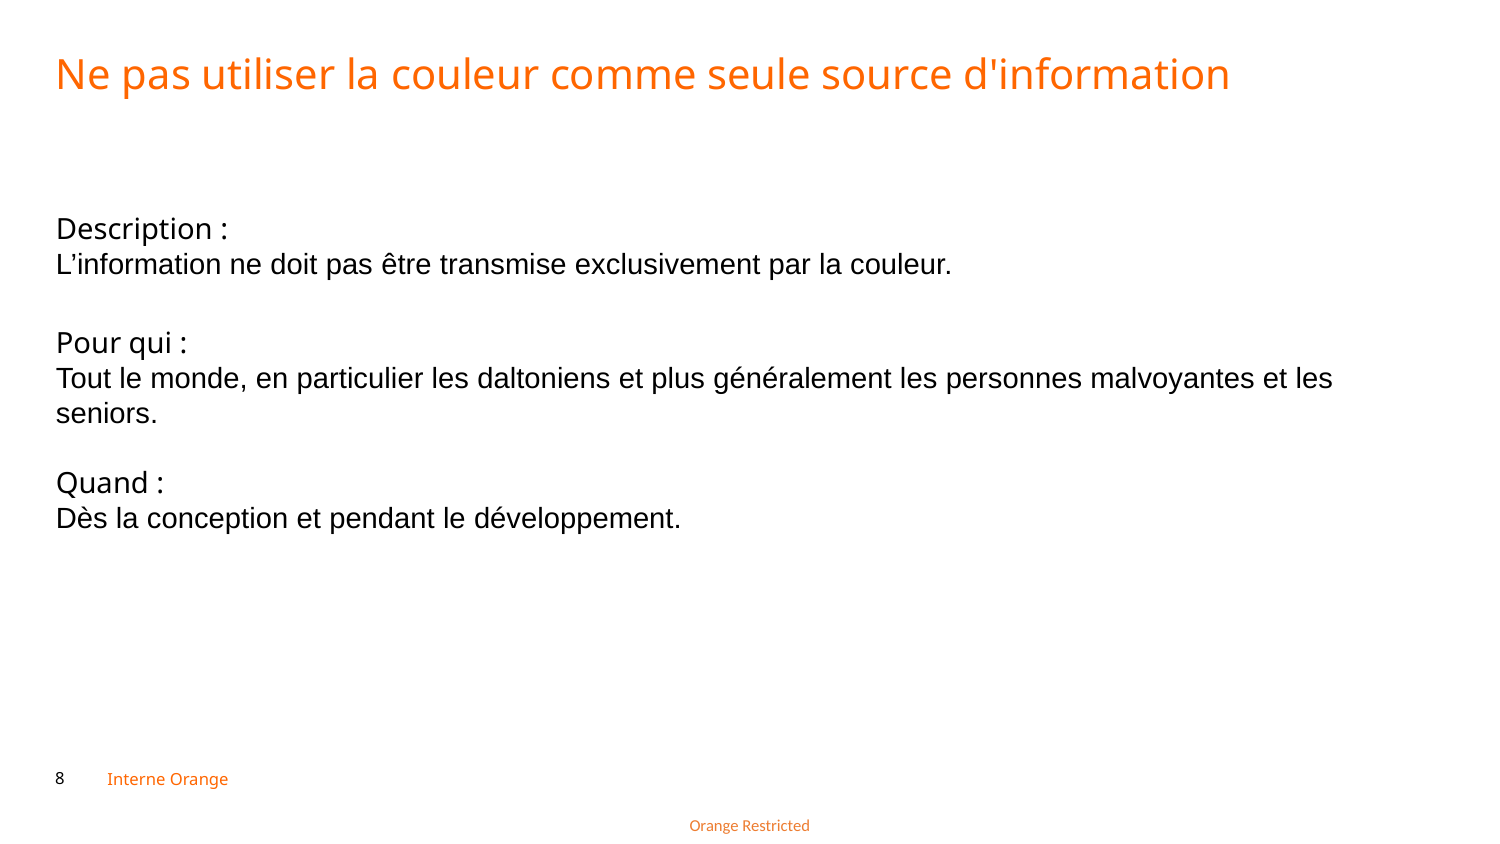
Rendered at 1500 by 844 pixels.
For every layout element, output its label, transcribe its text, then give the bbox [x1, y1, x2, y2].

list Ne pas utiliser la couleur comme seule source d'information Description : L’information ne doit pas être transmise exclusivement par la couleur. Pour qui : Tout le monde, en particulier les daltoniens et plus généralement les personnes malvoyantes et les seniors. Quand : Dès la conception et pendant le développement. [55, 55, 1446, 734]
